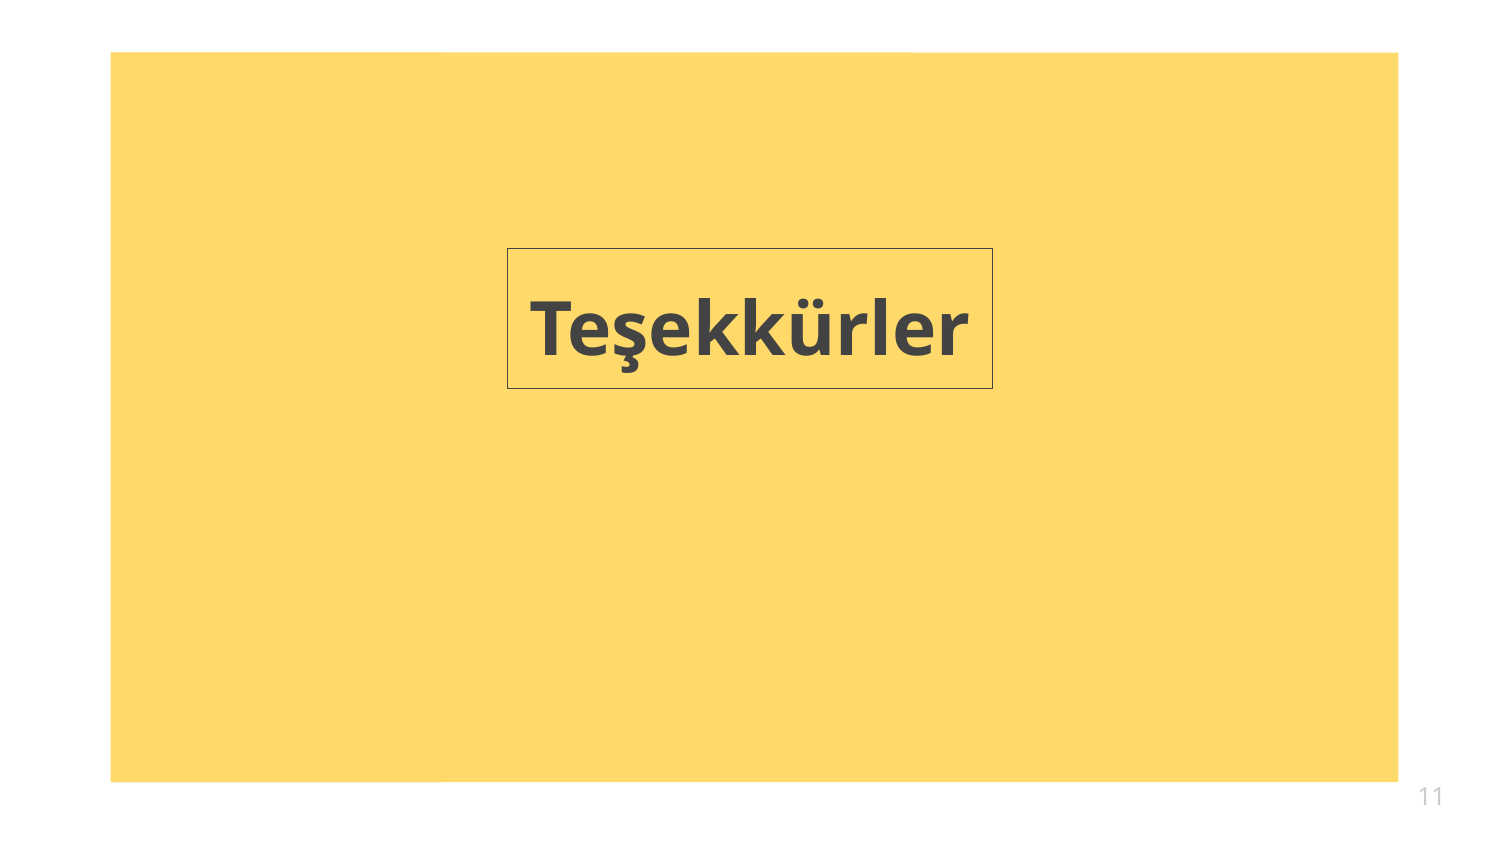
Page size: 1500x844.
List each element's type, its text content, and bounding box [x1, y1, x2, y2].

text_box [444, 52, 1399, 783]
slide_number 11 [1402, 764, 1493, 830]
text_box [110, 52, 444, 783]
title Teşekkürler [504, 245, 995, 392]
